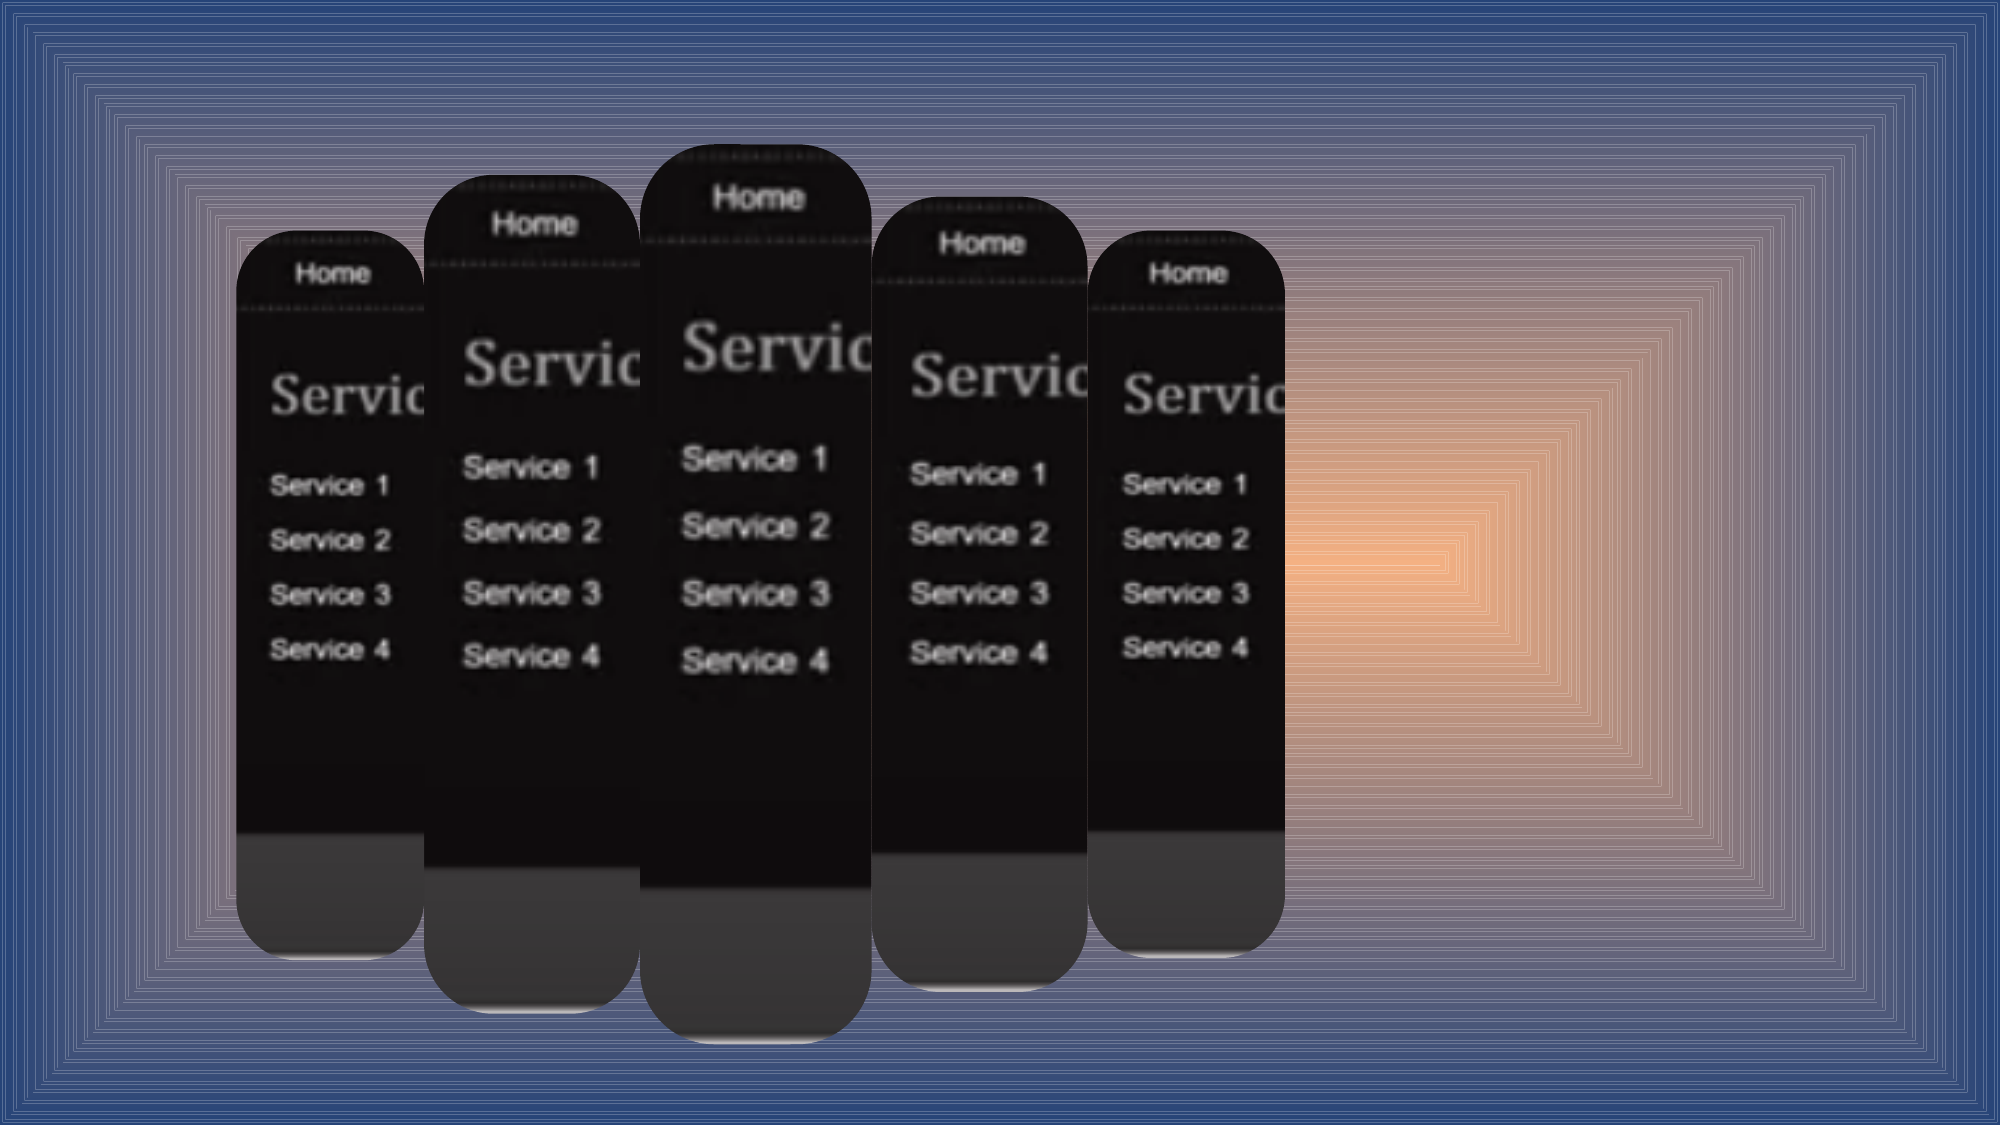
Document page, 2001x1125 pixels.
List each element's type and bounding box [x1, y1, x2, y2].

picture [236, 144, 1285, 1045]
